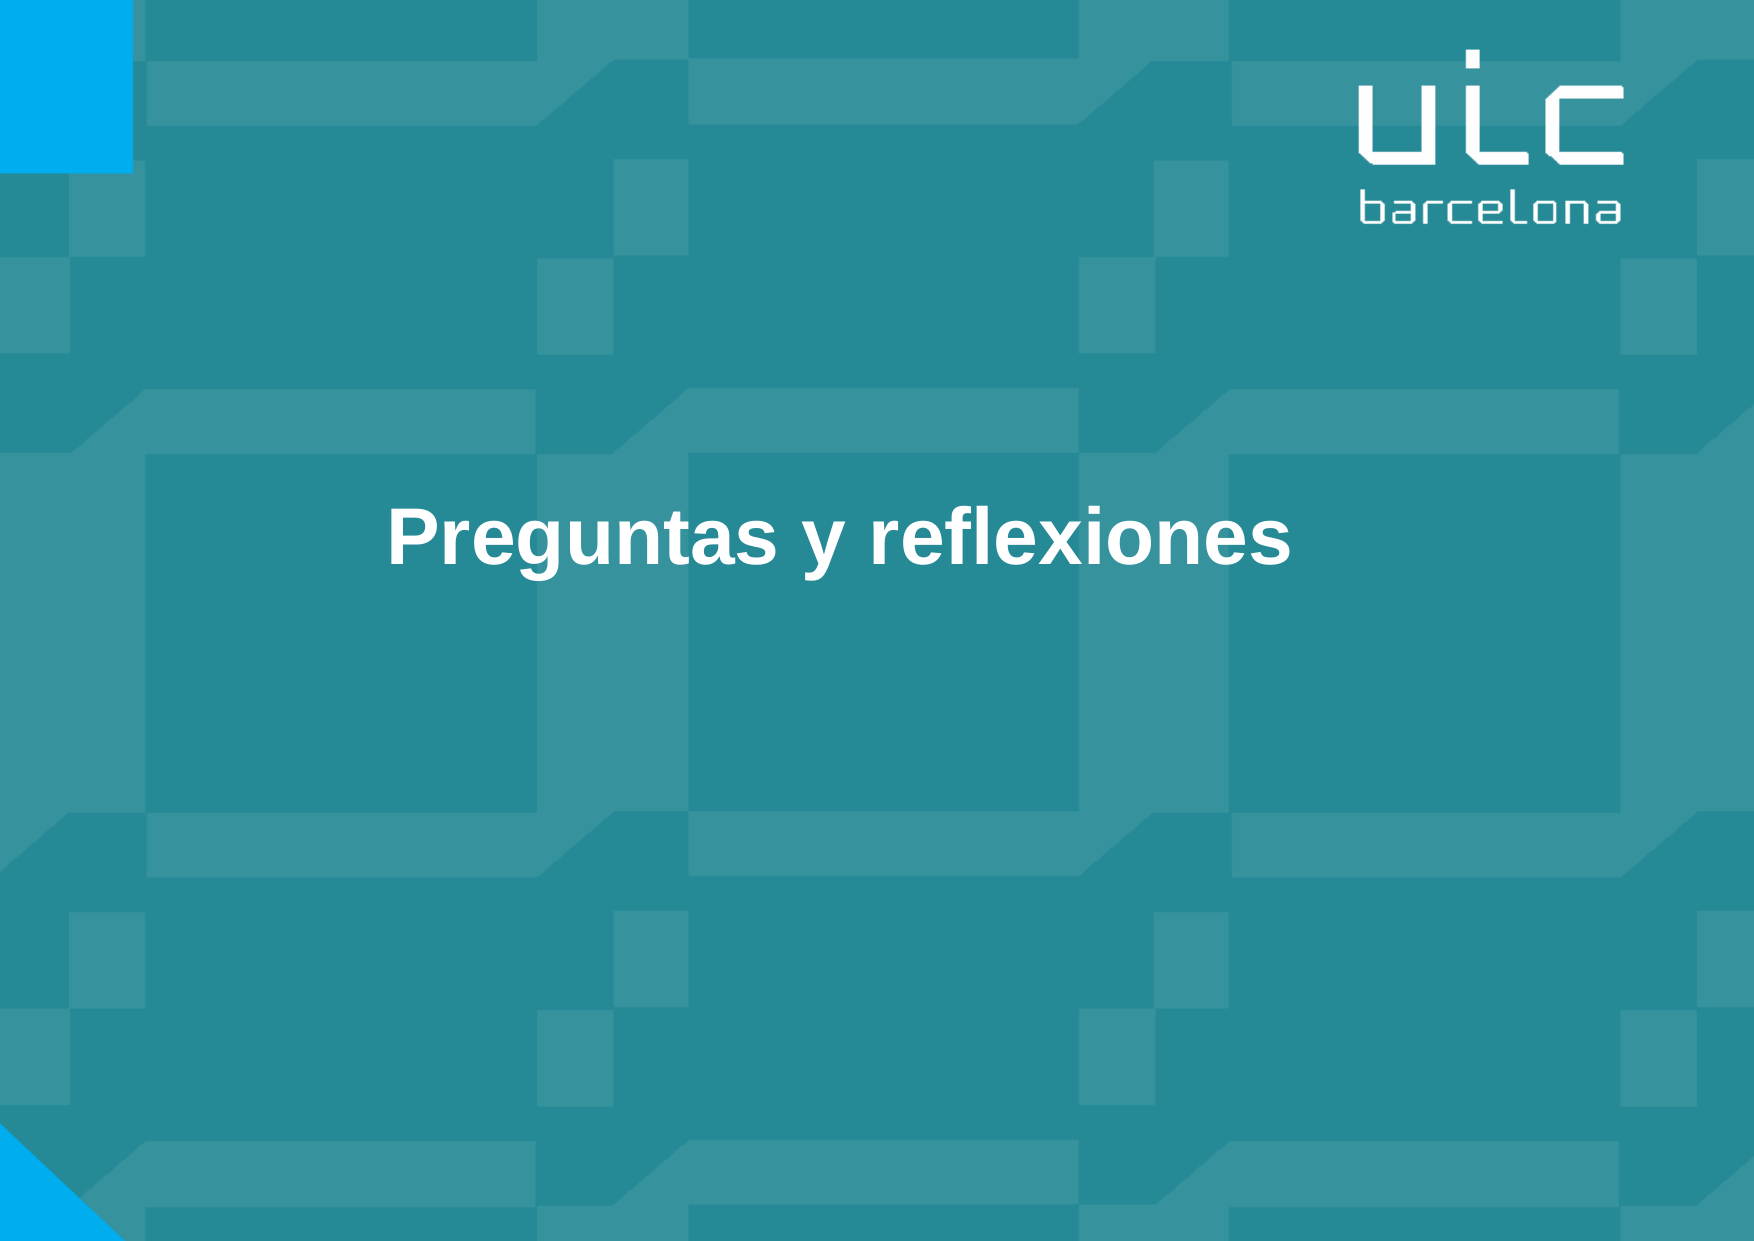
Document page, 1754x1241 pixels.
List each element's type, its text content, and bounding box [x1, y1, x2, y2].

picture [0, 0, 1754, 1241]
title Preguntas y reflexiones [373, 470, 1426, 770]
